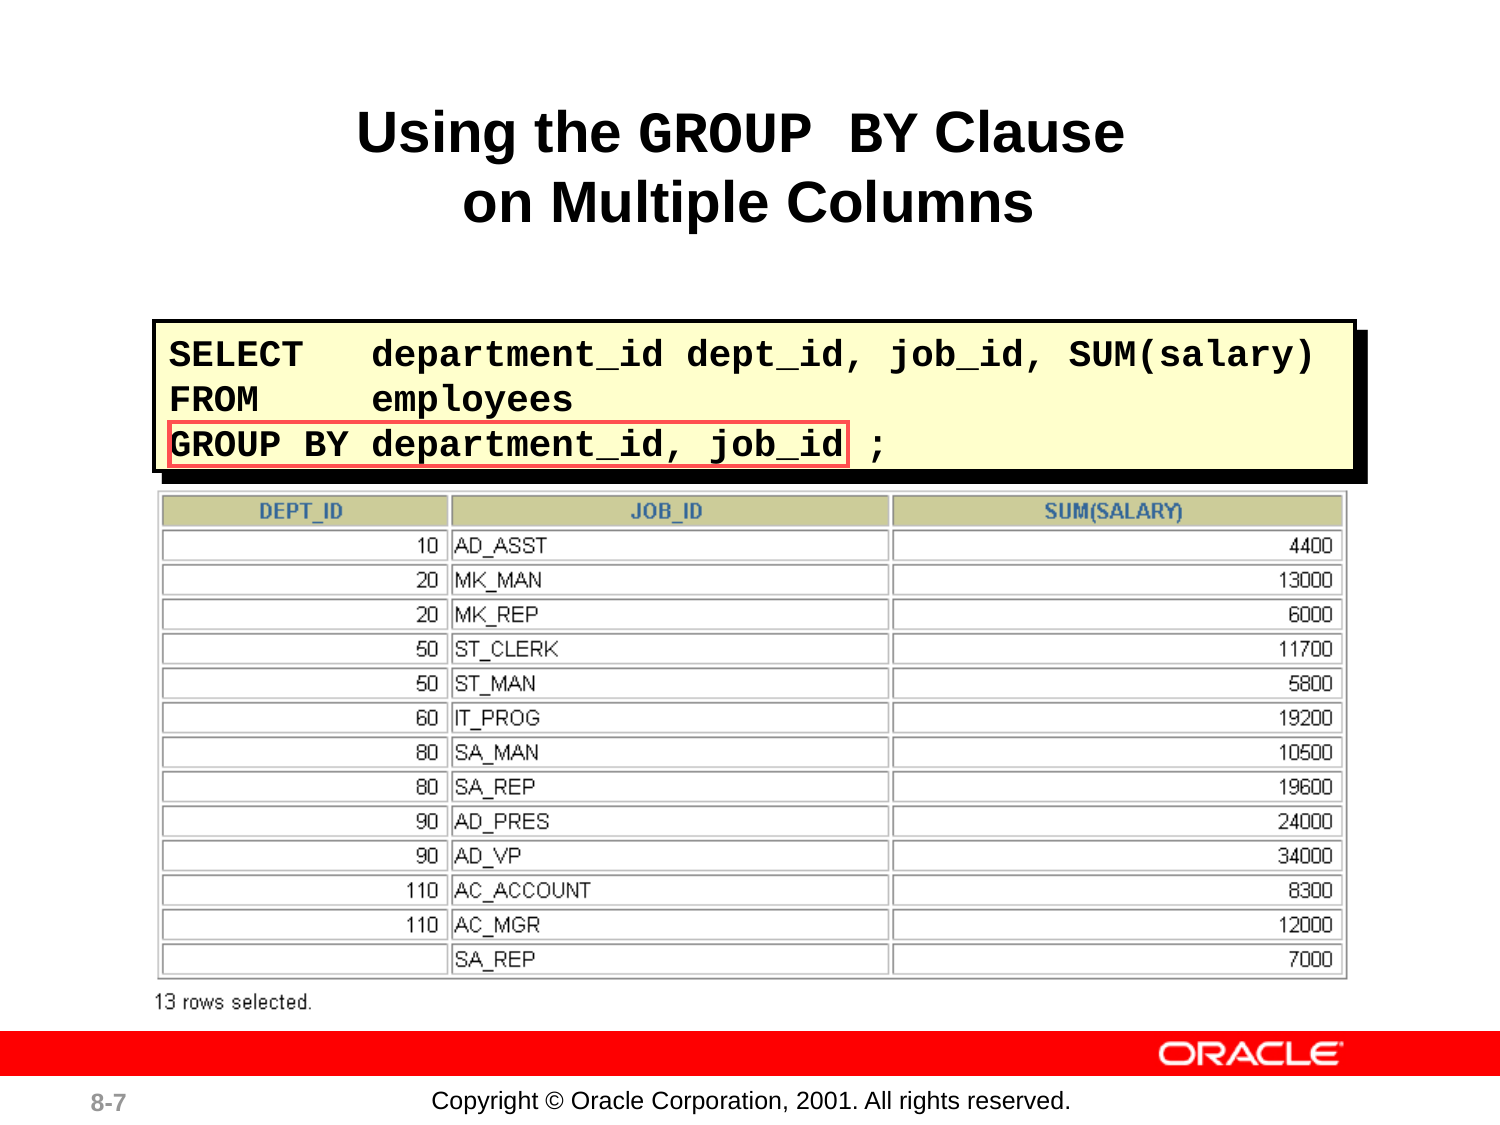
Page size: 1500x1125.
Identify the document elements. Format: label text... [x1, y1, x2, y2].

text_box [169, 422, 849, 466]
text_box SELECT department_id dept_id, job_id, SUM(salary) FROM employees GROUP BY department_id, job_id ; [153, 319, 1354, 474]
picture [153, 486, 1359, 1019]
title Using the GROUP BY Clause on Multiple Columns [141, 86, 1358, 232]
